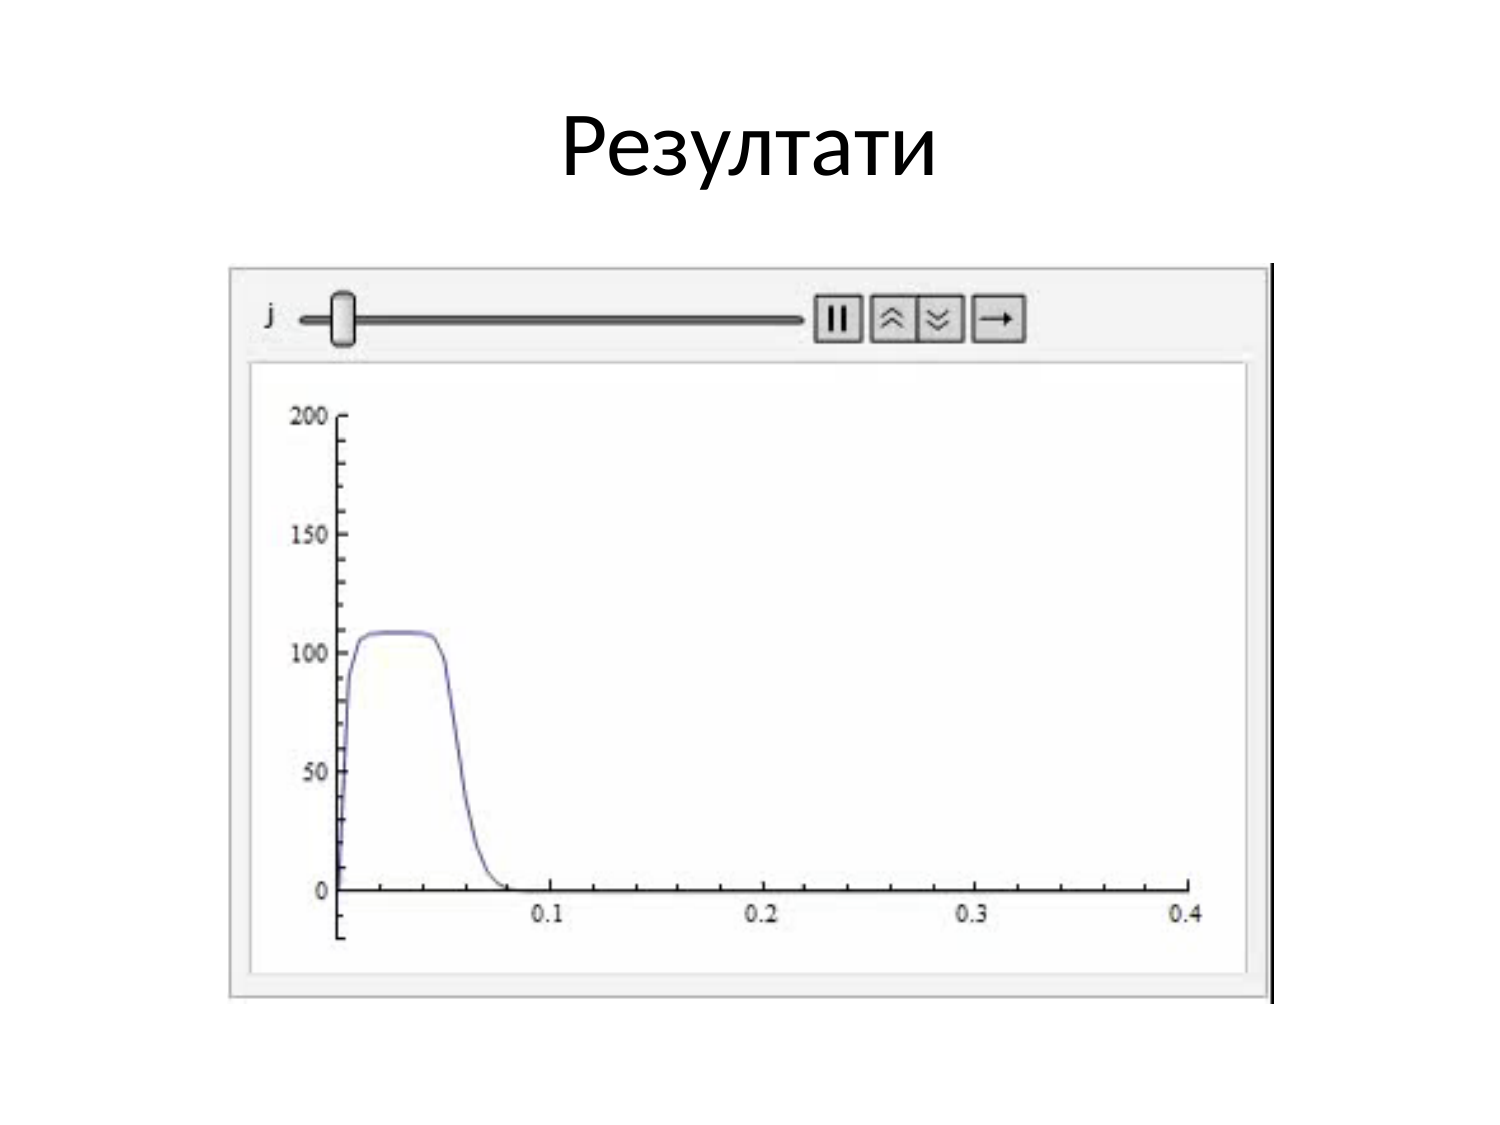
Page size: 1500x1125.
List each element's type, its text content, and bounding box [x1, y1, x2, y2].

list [225, 262, 1275, 1006]
title Резултати [75, 45, 1425, 233]
